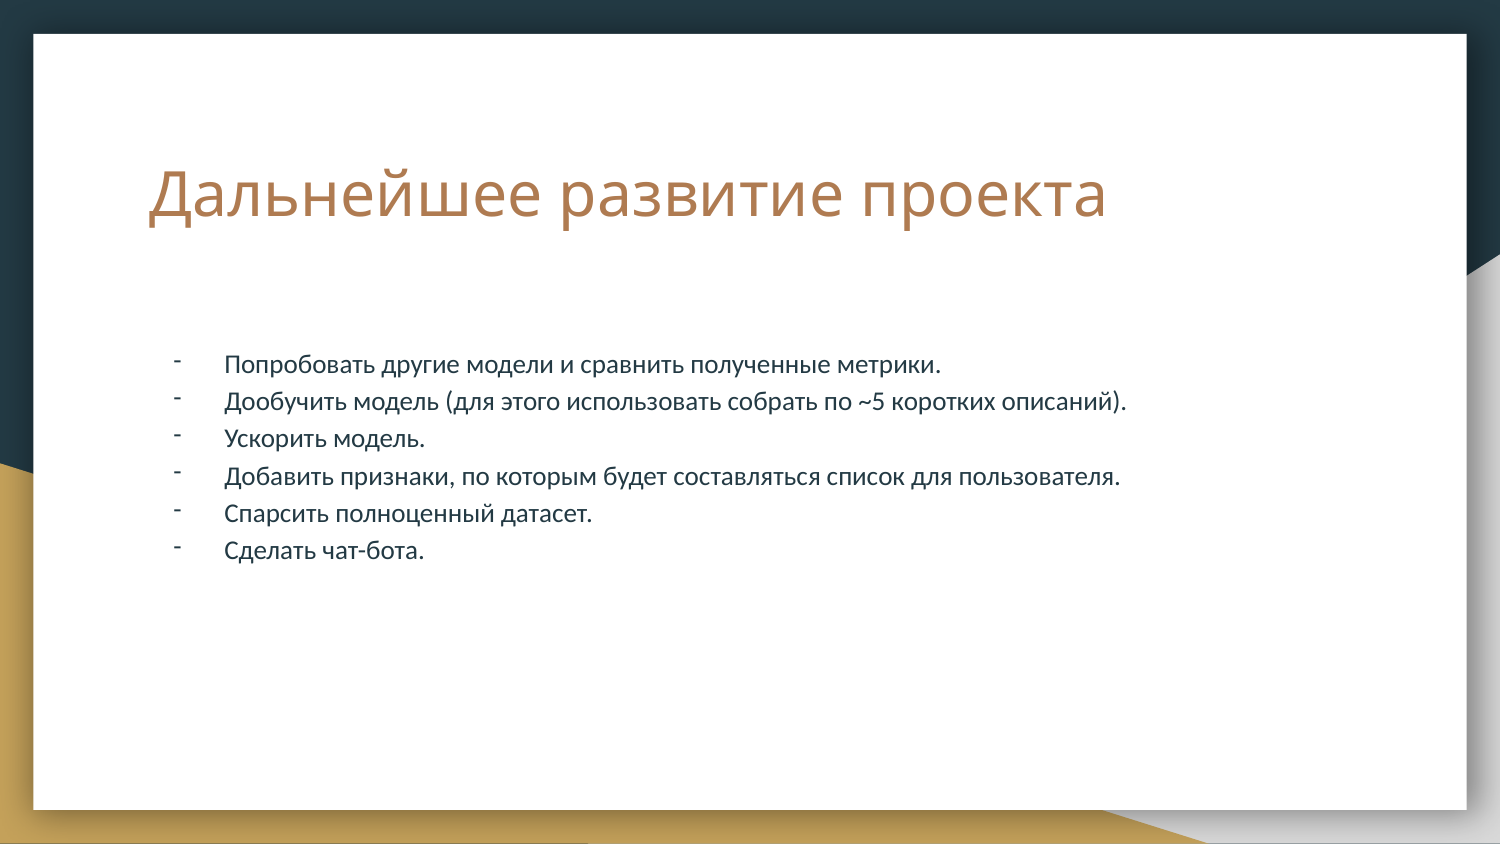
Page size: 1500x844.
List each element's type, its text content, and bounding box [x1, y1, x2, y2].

title Дальнейшее развитие проекта [134, 138, 1366, 296]
list Попробовать другие модели и сравнить полученные метрики. Дообучить модель (для этого использовать собрать по ~5 коротких описаний). Ускорить модель. Добавить признаки, по которым будет составляться список для пользователя. Спарсить полноценный датасет. Сделать чат-бота. [134, 326, 1366, 729]
